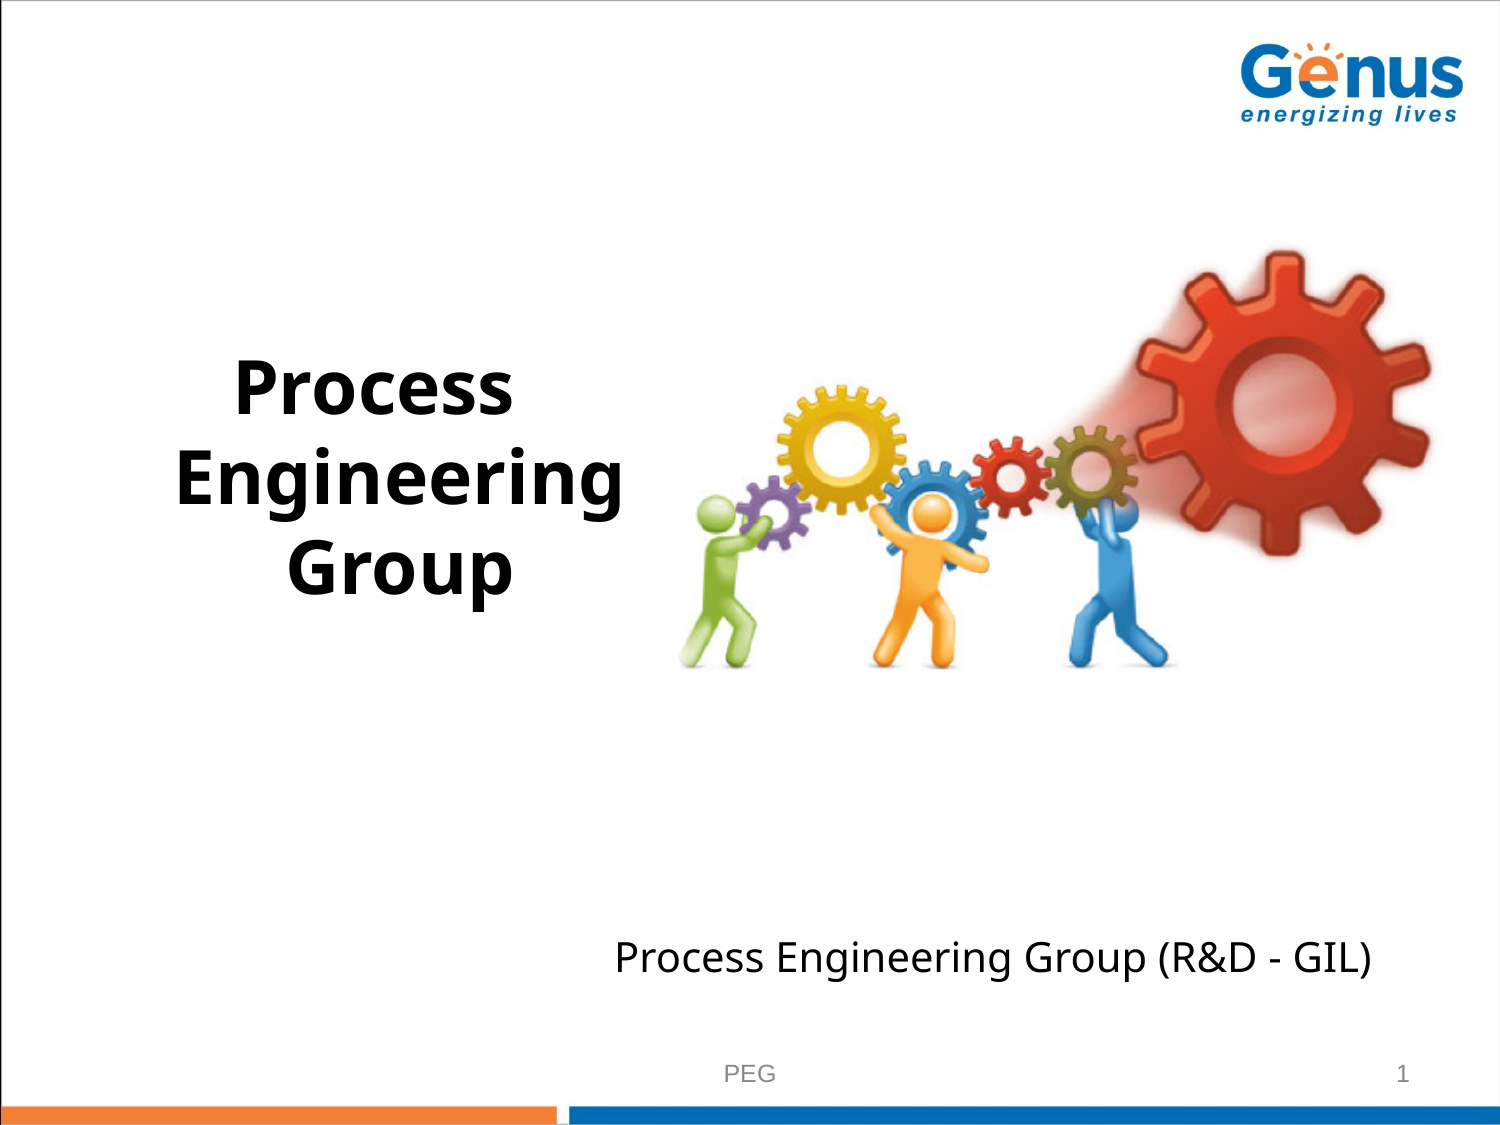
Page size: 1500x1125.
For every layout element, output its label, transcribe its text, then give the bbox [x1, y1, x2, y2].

slide_number 1 [1074, 1050, 1425, 1103]
footer PEG [512, 1050, 988, 1103]
title Process Engineering Group [0, 324, 650, 625]
text_box Process Engineering Group (R&D - GIL) [112, 862, 1488, 1050]
picture [0, 0, 1500, 1125]
